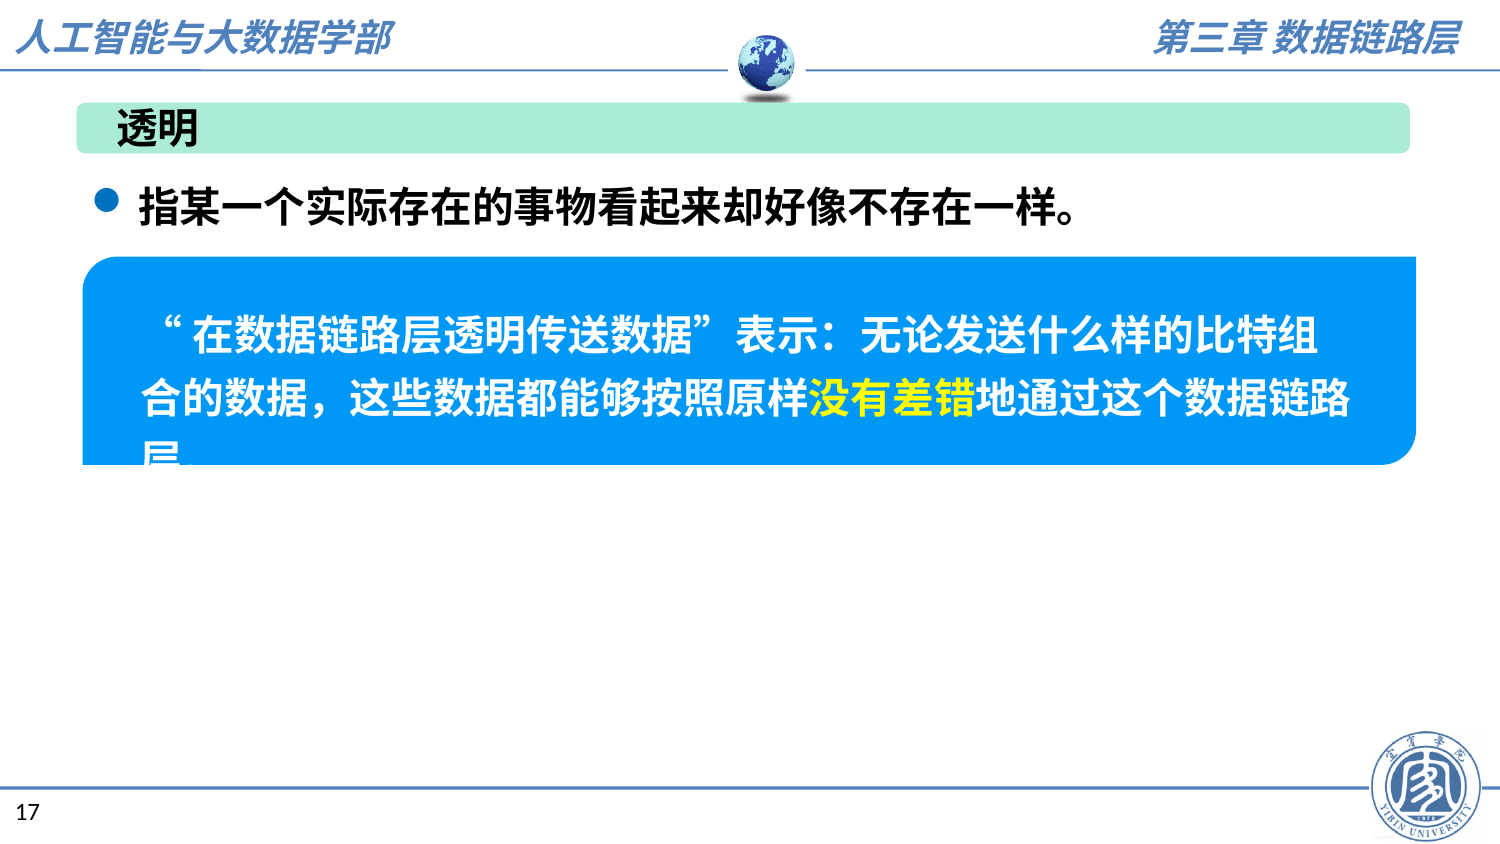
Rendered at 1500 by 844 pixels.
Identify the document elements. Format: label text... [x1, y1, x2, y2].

text_box “在数据链路层透明传送数据”表示：无论发送什么样的比特组合的数据，这些数据都能够按照原样没有差错地通过这个数据链路层。 [126, 289, 1373, 492]
slide_number 17 [0, 787, 350, 833]
picture [736, 33, 796, 102]
text_box [76, 102, 101, 154]
text_box 指某一个实际存在的事物看起来却好像不存在一样。 [76, 154, 1410, 239]
text_box [80, 254, 1419, 468]
text_box 透明 [101, 94, 215, 154]
text_box [215, 102, 1411, 154]
